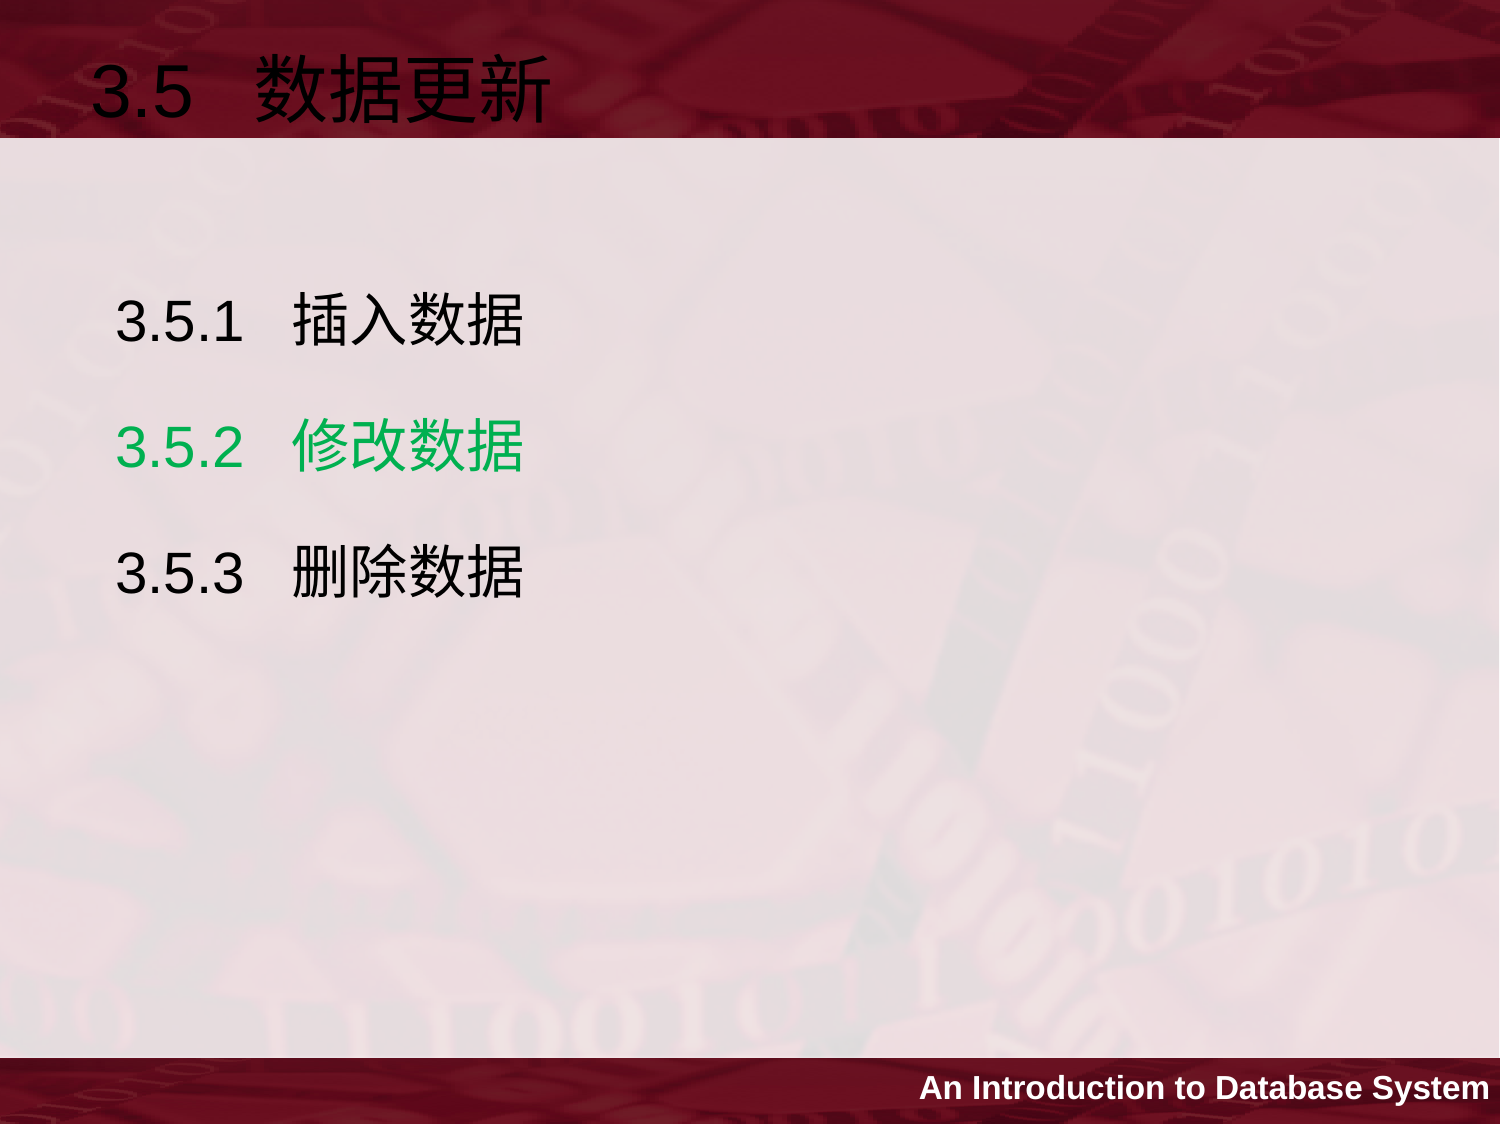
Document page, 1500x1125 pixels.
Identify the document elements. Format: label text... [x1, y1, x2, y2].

list 3.5.1 插入数据 3.5.2 修改数据 3.5.3 删除数据 [100, 219, 1425, 1017]
title 3.5 数据更新 [75, 0, 1425, 181]
picture [0, 0, 1500, 1124]
